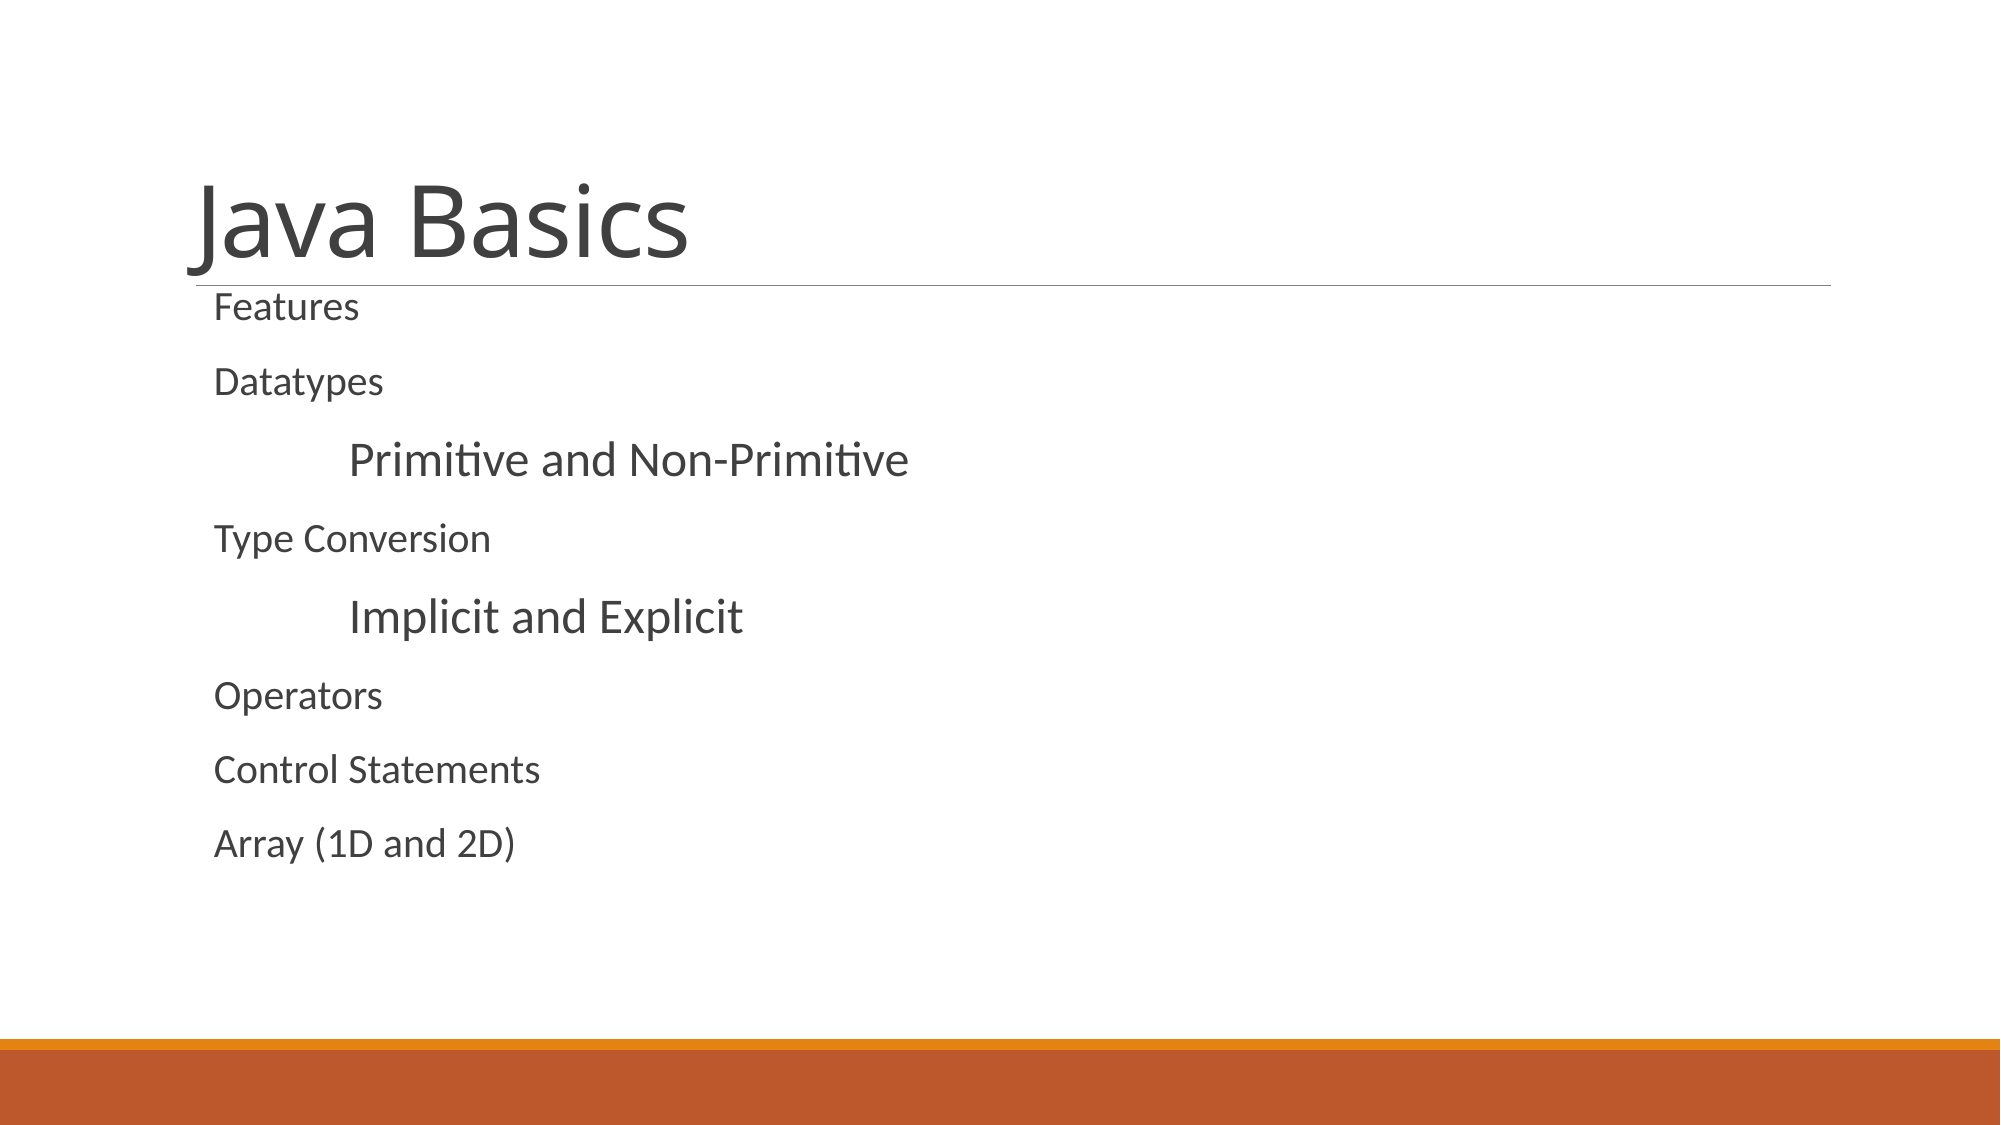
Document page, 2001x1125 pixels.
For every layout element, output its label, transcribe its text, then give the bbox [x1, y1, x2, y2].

title Java Basics [180, 47, 1830, 285]
list Features Datatypes Primitive and Non-Primitive Type Conversion Implicit and Explicit Operators Control Statements Array (1D and 2D) [198, 277, 1924, 992]
